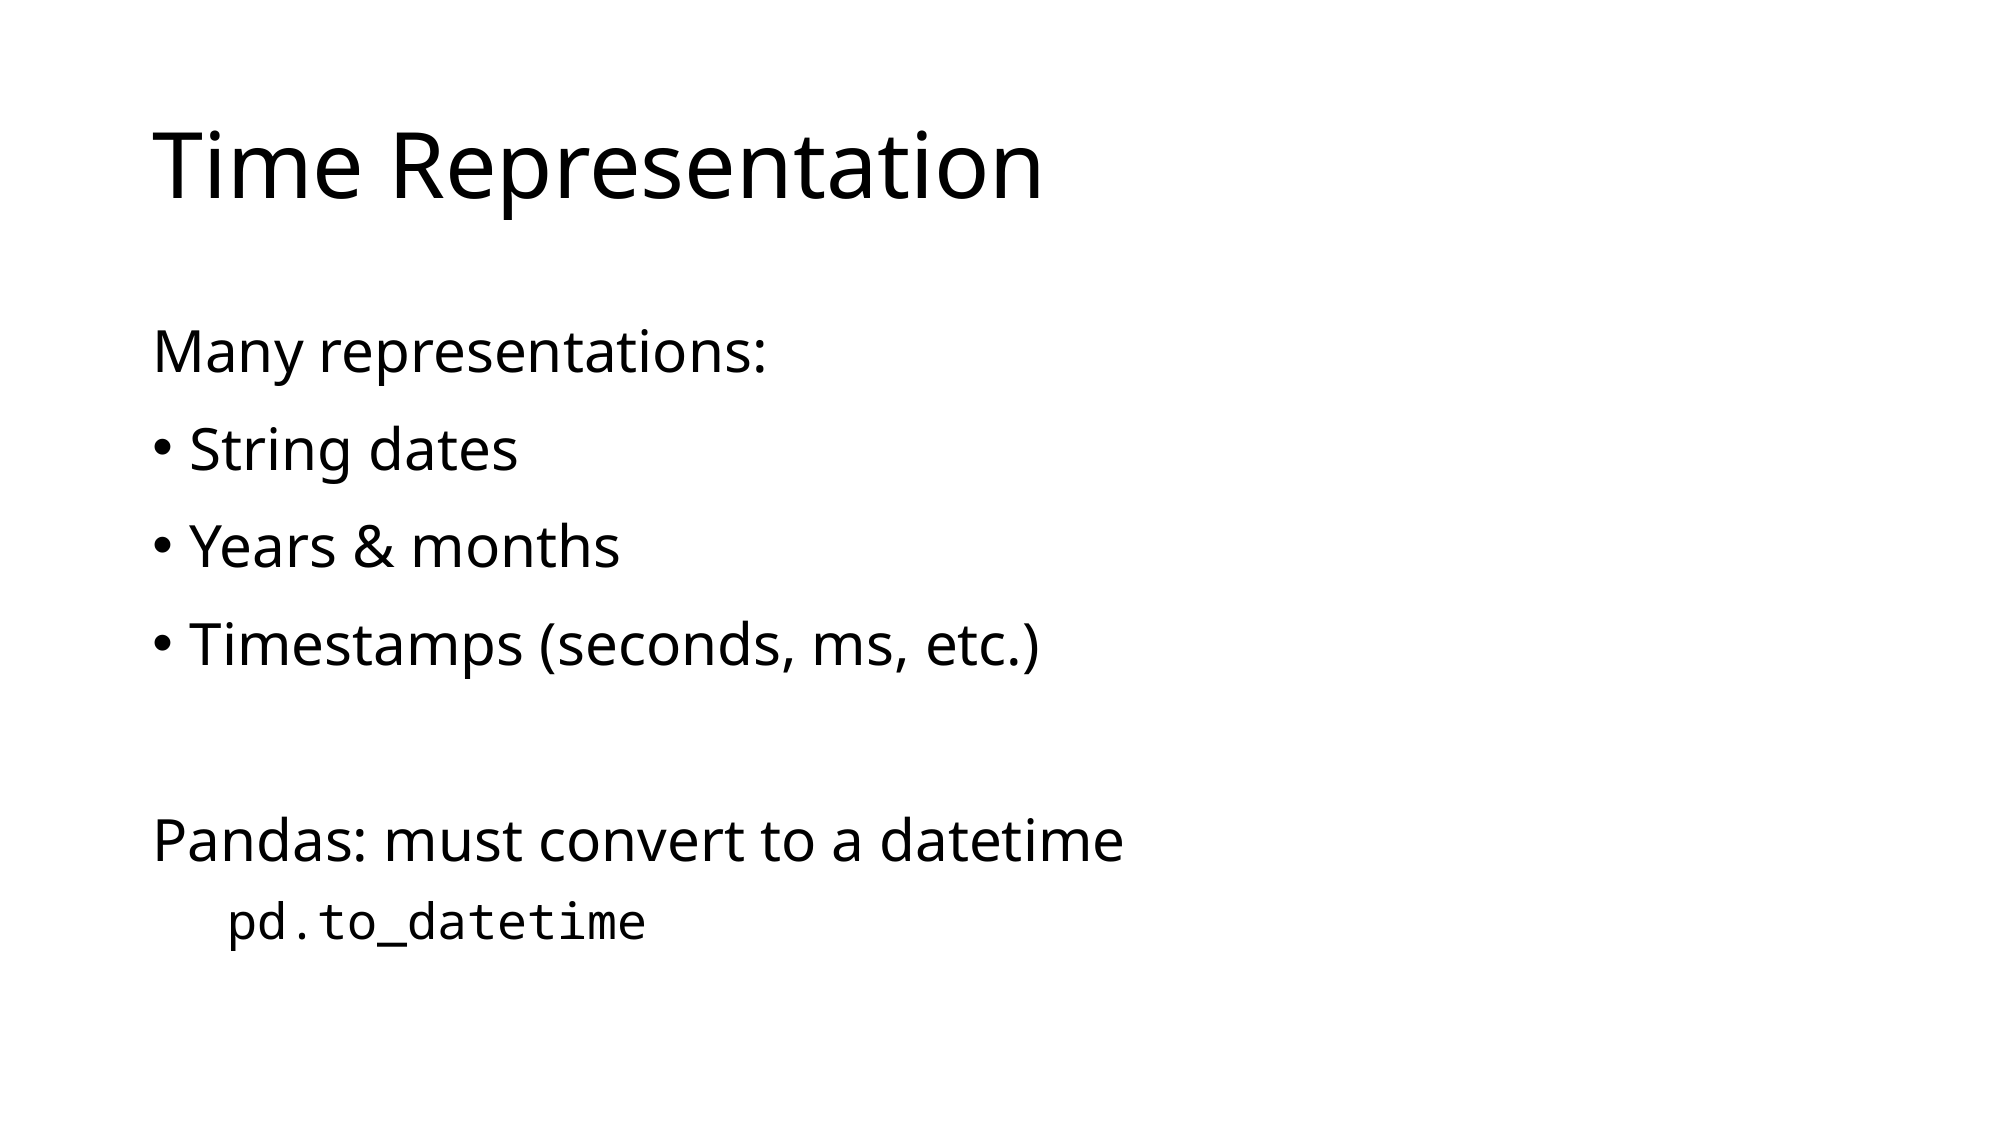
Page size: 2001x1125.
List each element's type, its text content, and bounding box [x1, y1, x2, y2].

list Many representations: String dates Years & months Timestamps (seconds, ms, etc.) Pandas: must convert to a datetime pd.to_datetime [137, 299, 1863, 1014]
title Time Representation [137, 59, 1863, 278]
